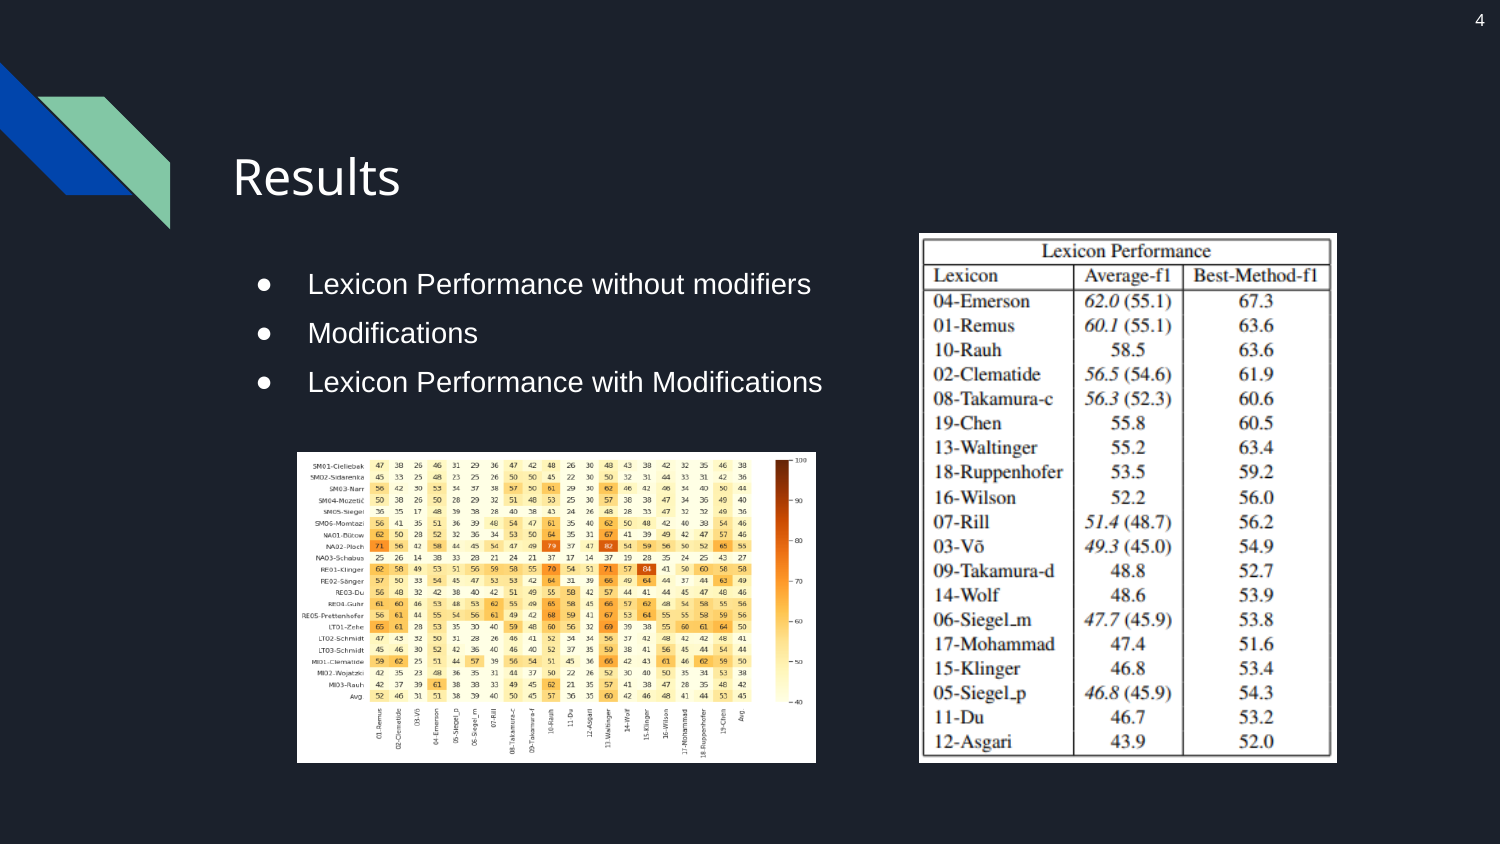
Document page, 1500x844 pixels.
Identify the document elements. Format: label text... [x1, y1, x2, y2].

picture [918, 233, 1338, 763]
text_box 4 [1349, 0, 1500, 40]
picture [239, 451, 817, 763]
title Results [217, 130, 794, 197]
list Lexicon Performance without modifiers Modifications Lexicon Performance with Modifications [217, 197, 872, 453]
